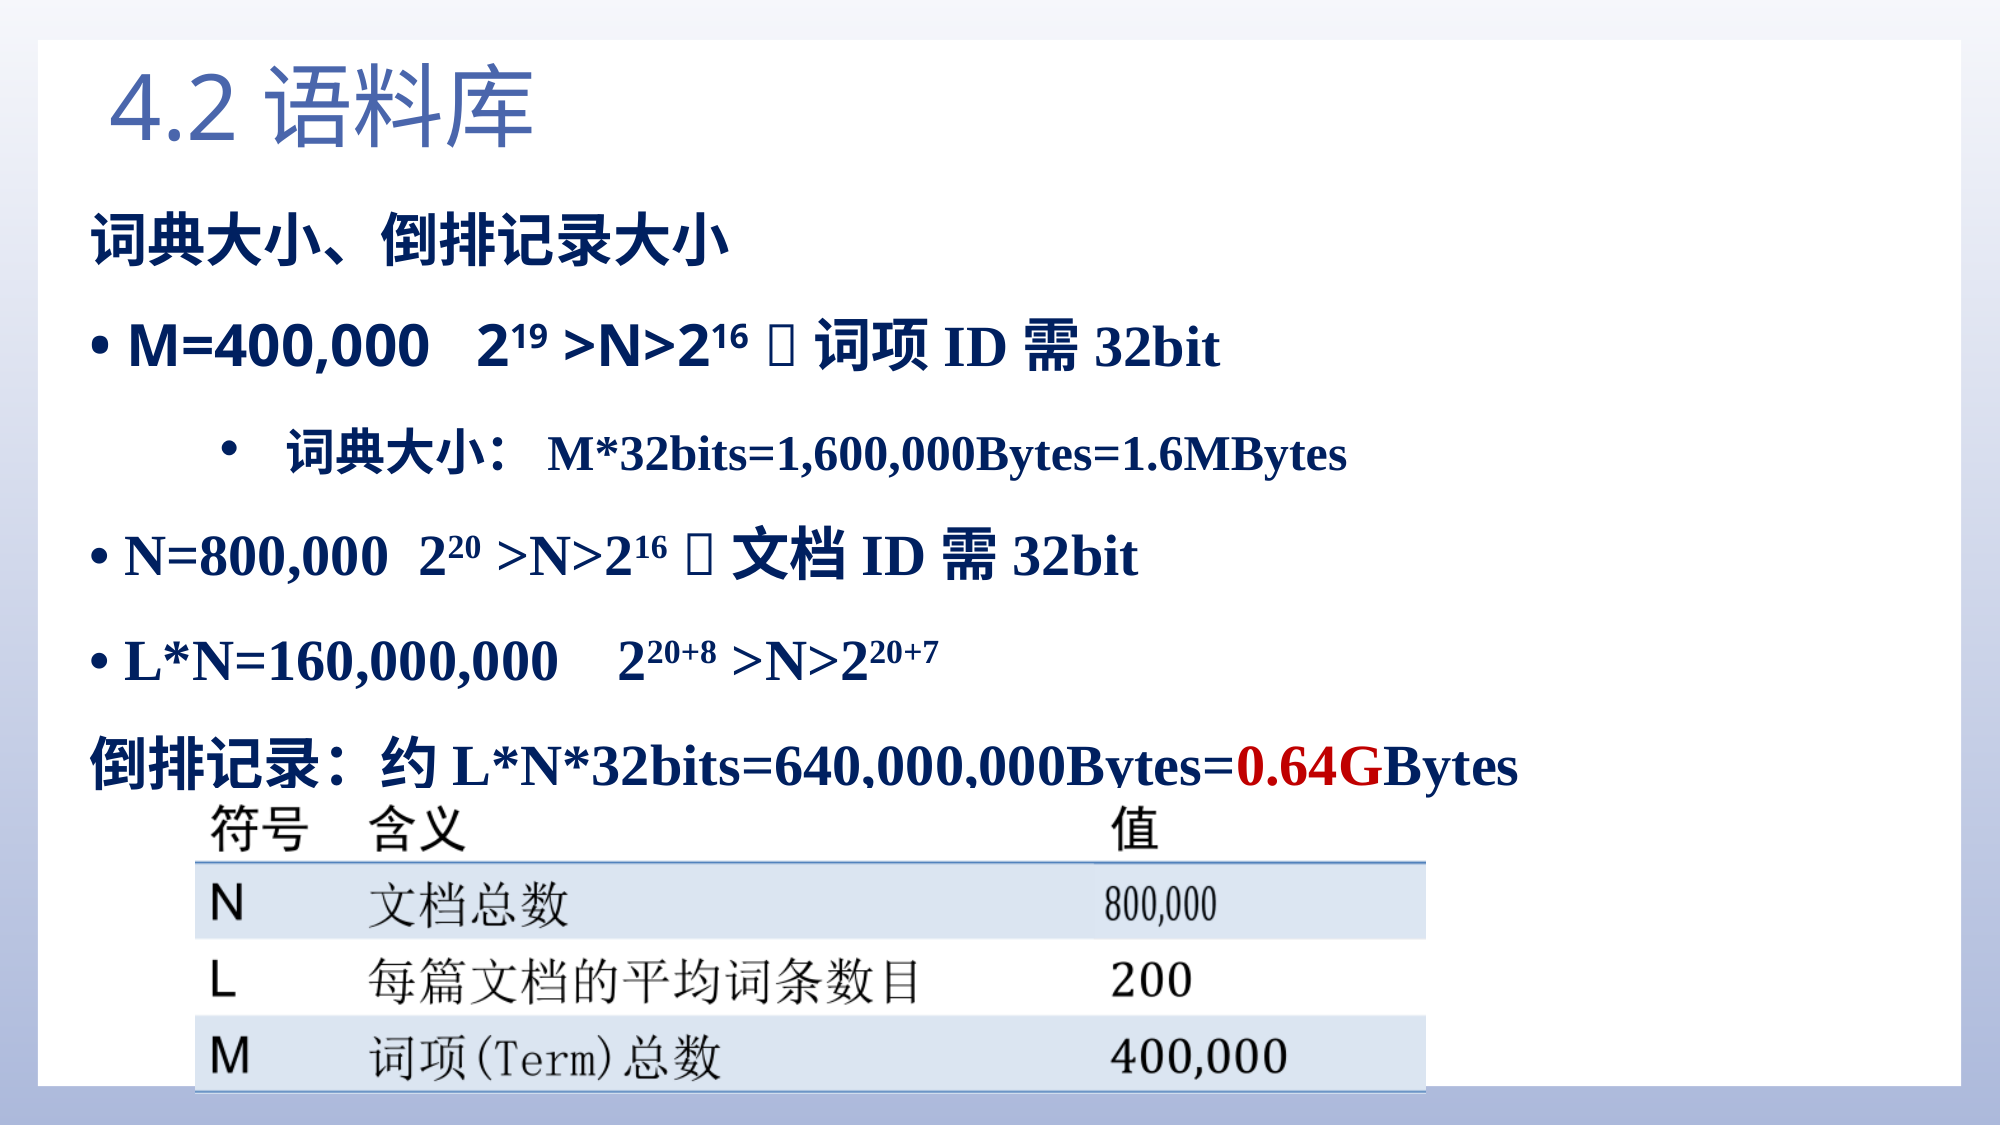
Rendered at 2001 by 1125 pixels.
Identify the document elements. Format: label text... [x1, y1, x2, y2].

picture [195, 787, 1427, 1094]
list 词典大小、倒排记录大小 • M=400,000 219 >N>216 词项ID需32bit • 词典大小：M*32bits=1,600,000Bytes=1.6MBytes • N=800,000 220 >N>216 文档ID需32bit • L*N=160,000,000 220+8 >N>220+7 倒排记录：约L*N*32bits=640,000,000Bytes=0.64GBytes [66, 160, 1969, 1060]
title 4.2语料库 [94, 48, 1715, 160]
